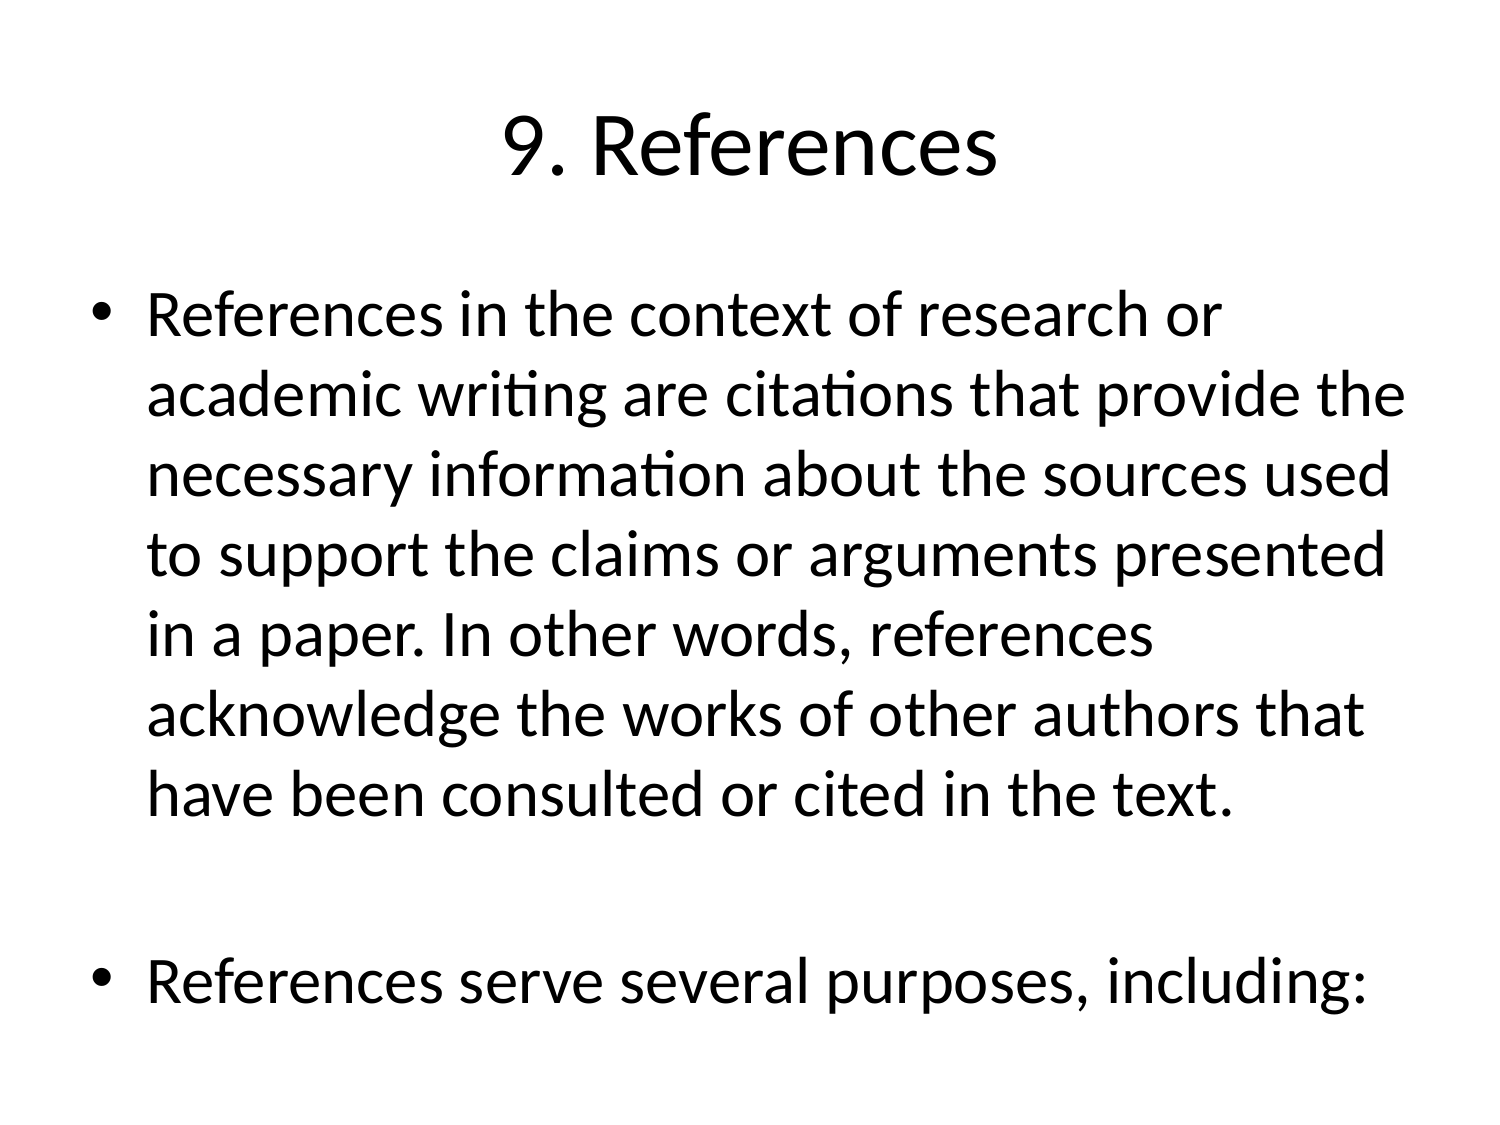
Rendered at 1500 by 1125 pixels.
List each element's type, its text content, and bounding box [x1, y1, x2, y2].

title 9. References [75, 45, 1425, 233]
list References in the context of research or academic writing are citations that provide the necessary information about the sources used to support the claims or arguments presented in a paper. In other words, references acknowledge the works of other authors that have been consulted or cited in the text. References serve several purposes, including: 1. Validating Information: References allow readers to verify the accuracy and credibility of the information presented in the paper. By citing reliable sources, writers demonstrate that their claims are based on solid evidence and existing scholarship. 2. Giving Credit: References give credit to the original authors whose ideas and research have contributed to the development of the writer's arguments. This helps avoid plagiarism and acknowledges the intellectual contributions of others. 3. Enhancing Credibility: Properly cited references enhance the credibility and trustworthiness of the research paper. By referring to established experts and reputable sources, the writer shows that their work is well-informed and grounded in existing knowledge. When creating references, it is important to follow a specific citation style, such as APA (American Psychological Association), MLA (Modern Language Association), or Chicago Manual of Style. Each style has its own guidelines for formatting and presenting references, including how to list the author's name, title of the work, publication date, and other relevant information. References can be found in different sections of a research paper, including the bibliography, works cited, or references page. The format and style of the reference list will depend on the specific citation style being used. Overall, references are essential components of academic writing as they provide the necessary information for readers to explore the sources used by the writer and evaluate the reliability of the information presented. [75, 262, 1425, 1005]
